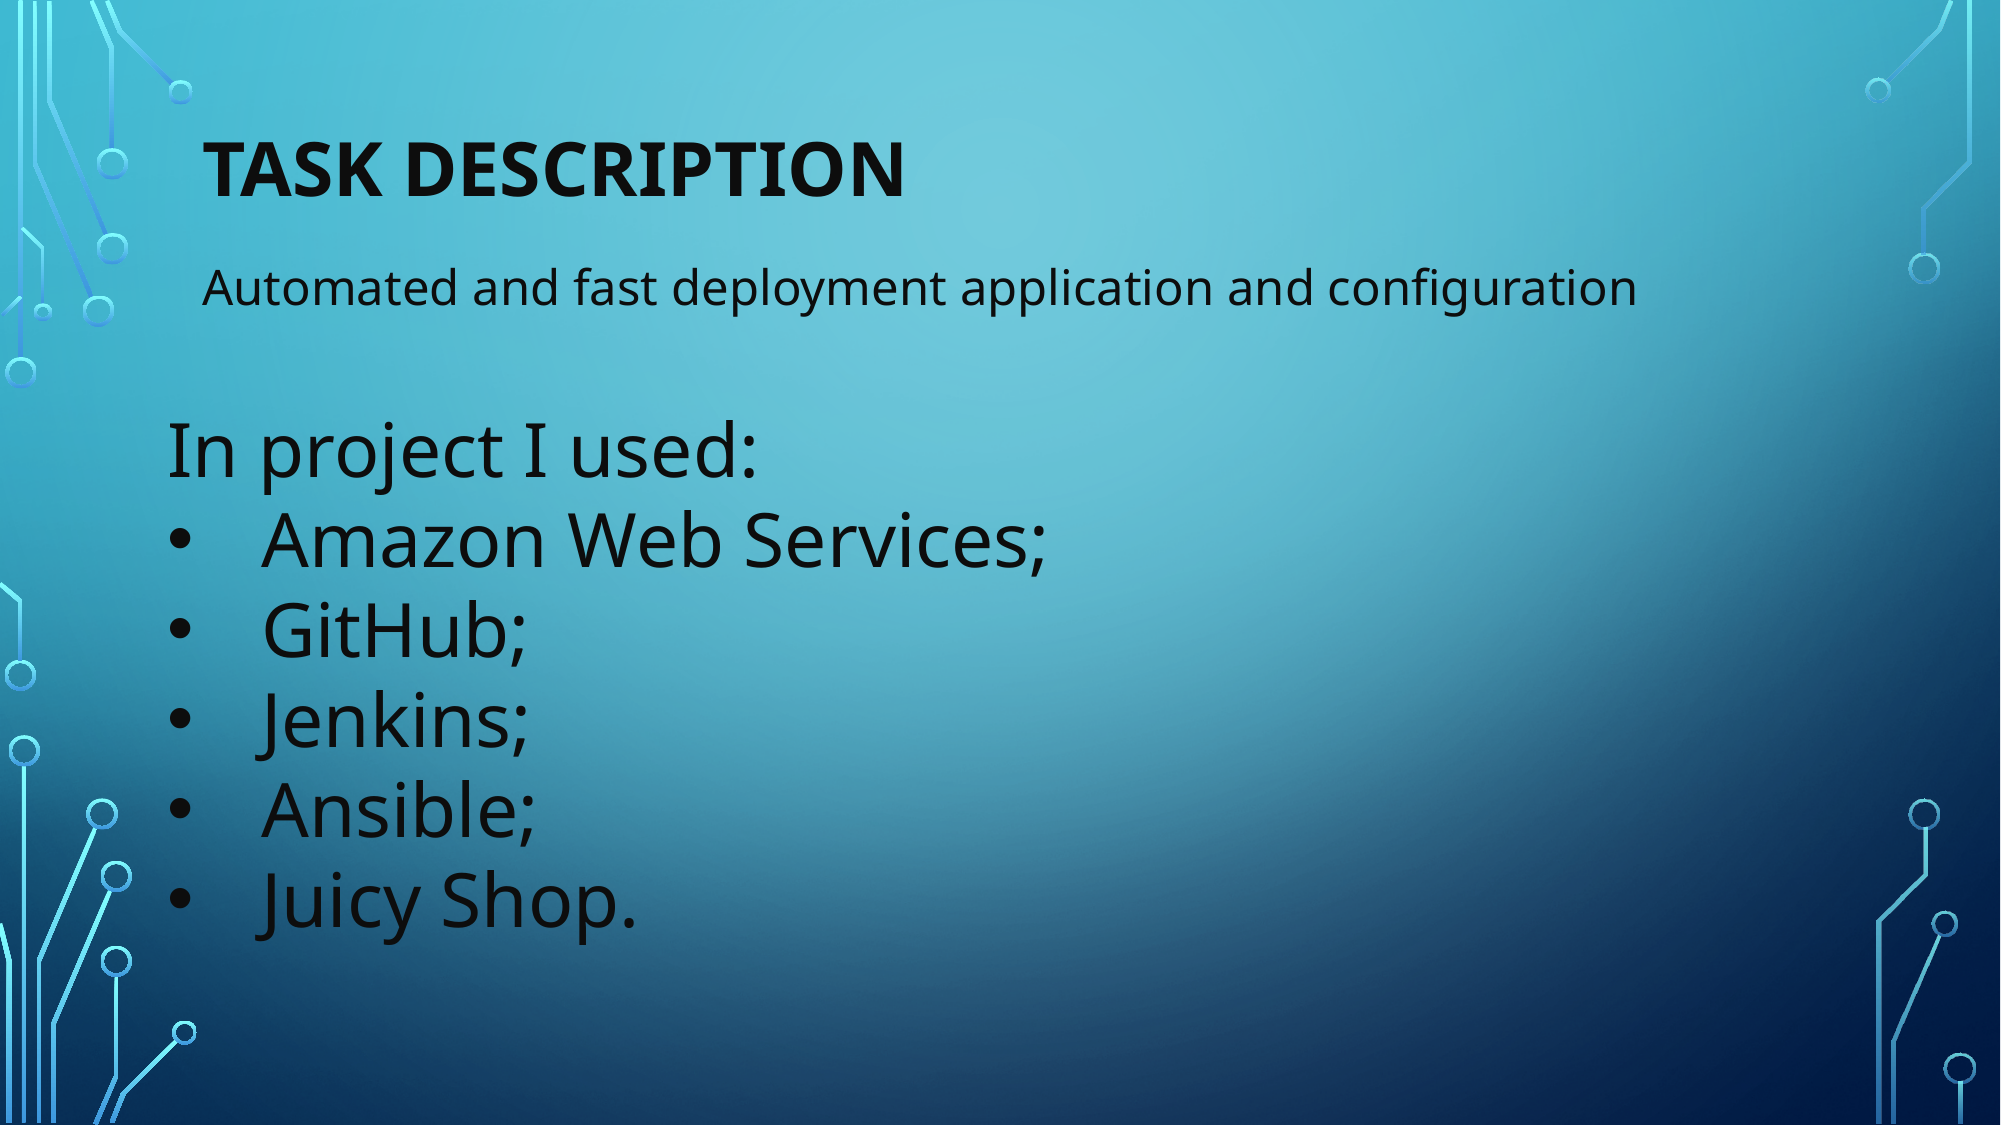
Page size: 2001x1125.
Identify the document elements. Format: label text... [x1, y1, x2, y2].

list Automated and fast deployment application and configuration [187, 236, 1813, 372]
title Task description​ [187, 26, 1813, 236]
text_box In project I used: Amazon Web Services; GitHub; Jenkins; Ansible; Juicy Shop. [152, 394, 1813, 995]
